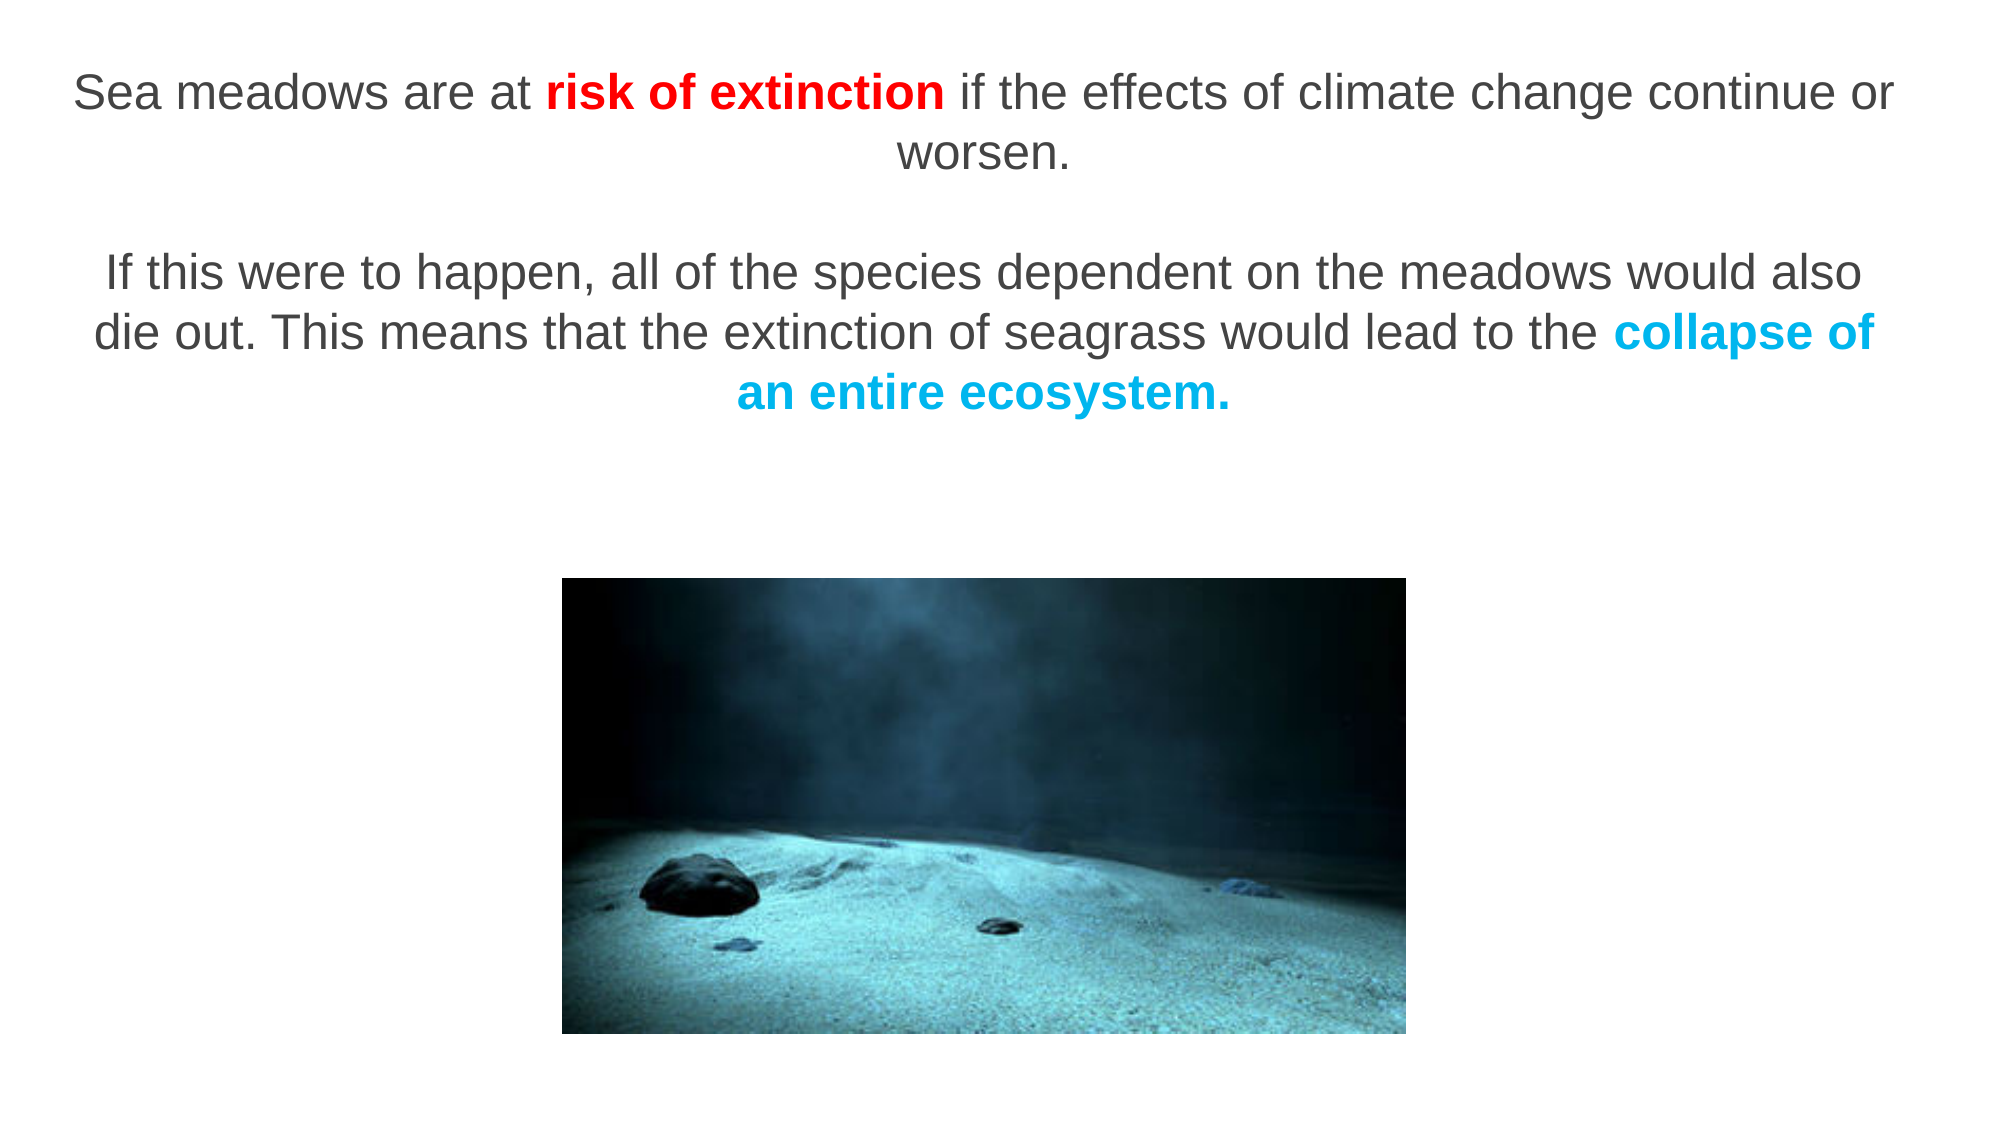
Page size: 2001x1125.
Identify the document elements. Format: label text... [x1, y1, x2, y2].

picture [562, 578, 1406, 1034]
text_box Sea meadows are at risk of extinction if the effects of climate change continue or worsen. If this were to happen, all of the species dependent on the meadows would also die out. This means that the extinction of seagrass would lead to the collapse of an entire ecosystem. [49, 52, 1919, 427]
